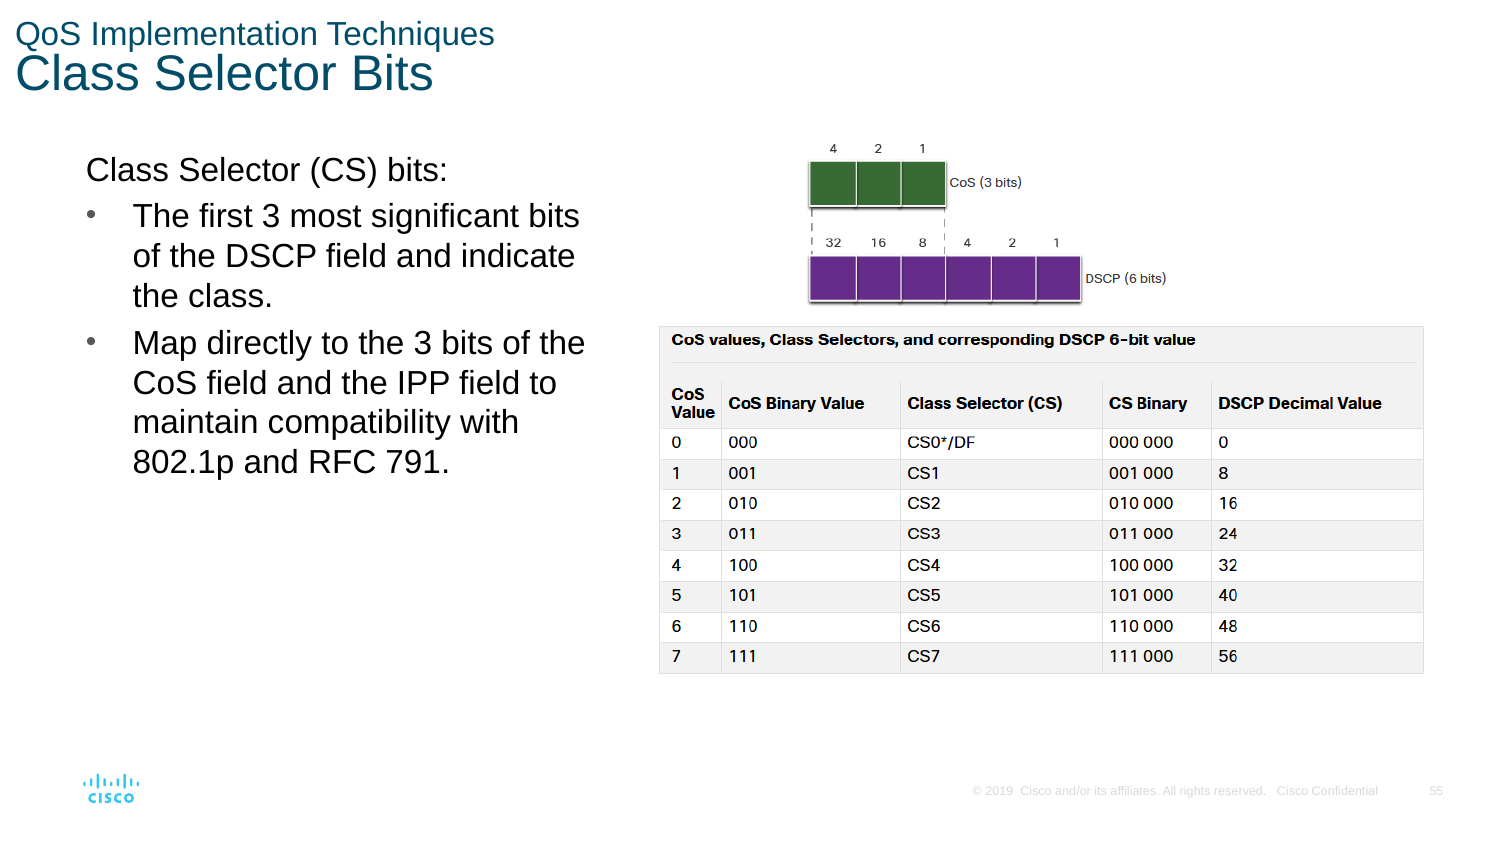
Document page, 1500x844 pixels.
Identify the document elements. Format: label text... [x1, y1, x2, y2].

title QoS Implementation Techniques Class Selector Bits [0, 0, 1369, 121]
picture [652, 140, 1430, 683]
list Class Selector (CS) bits: The first 3 most significant bits of the DSCP field and indicate the class. Map directly to the 3 bits of the CoS field and the IPP field to maintain compatibility with 802.1p and RFC 791. [70, 140, 607, 607]
